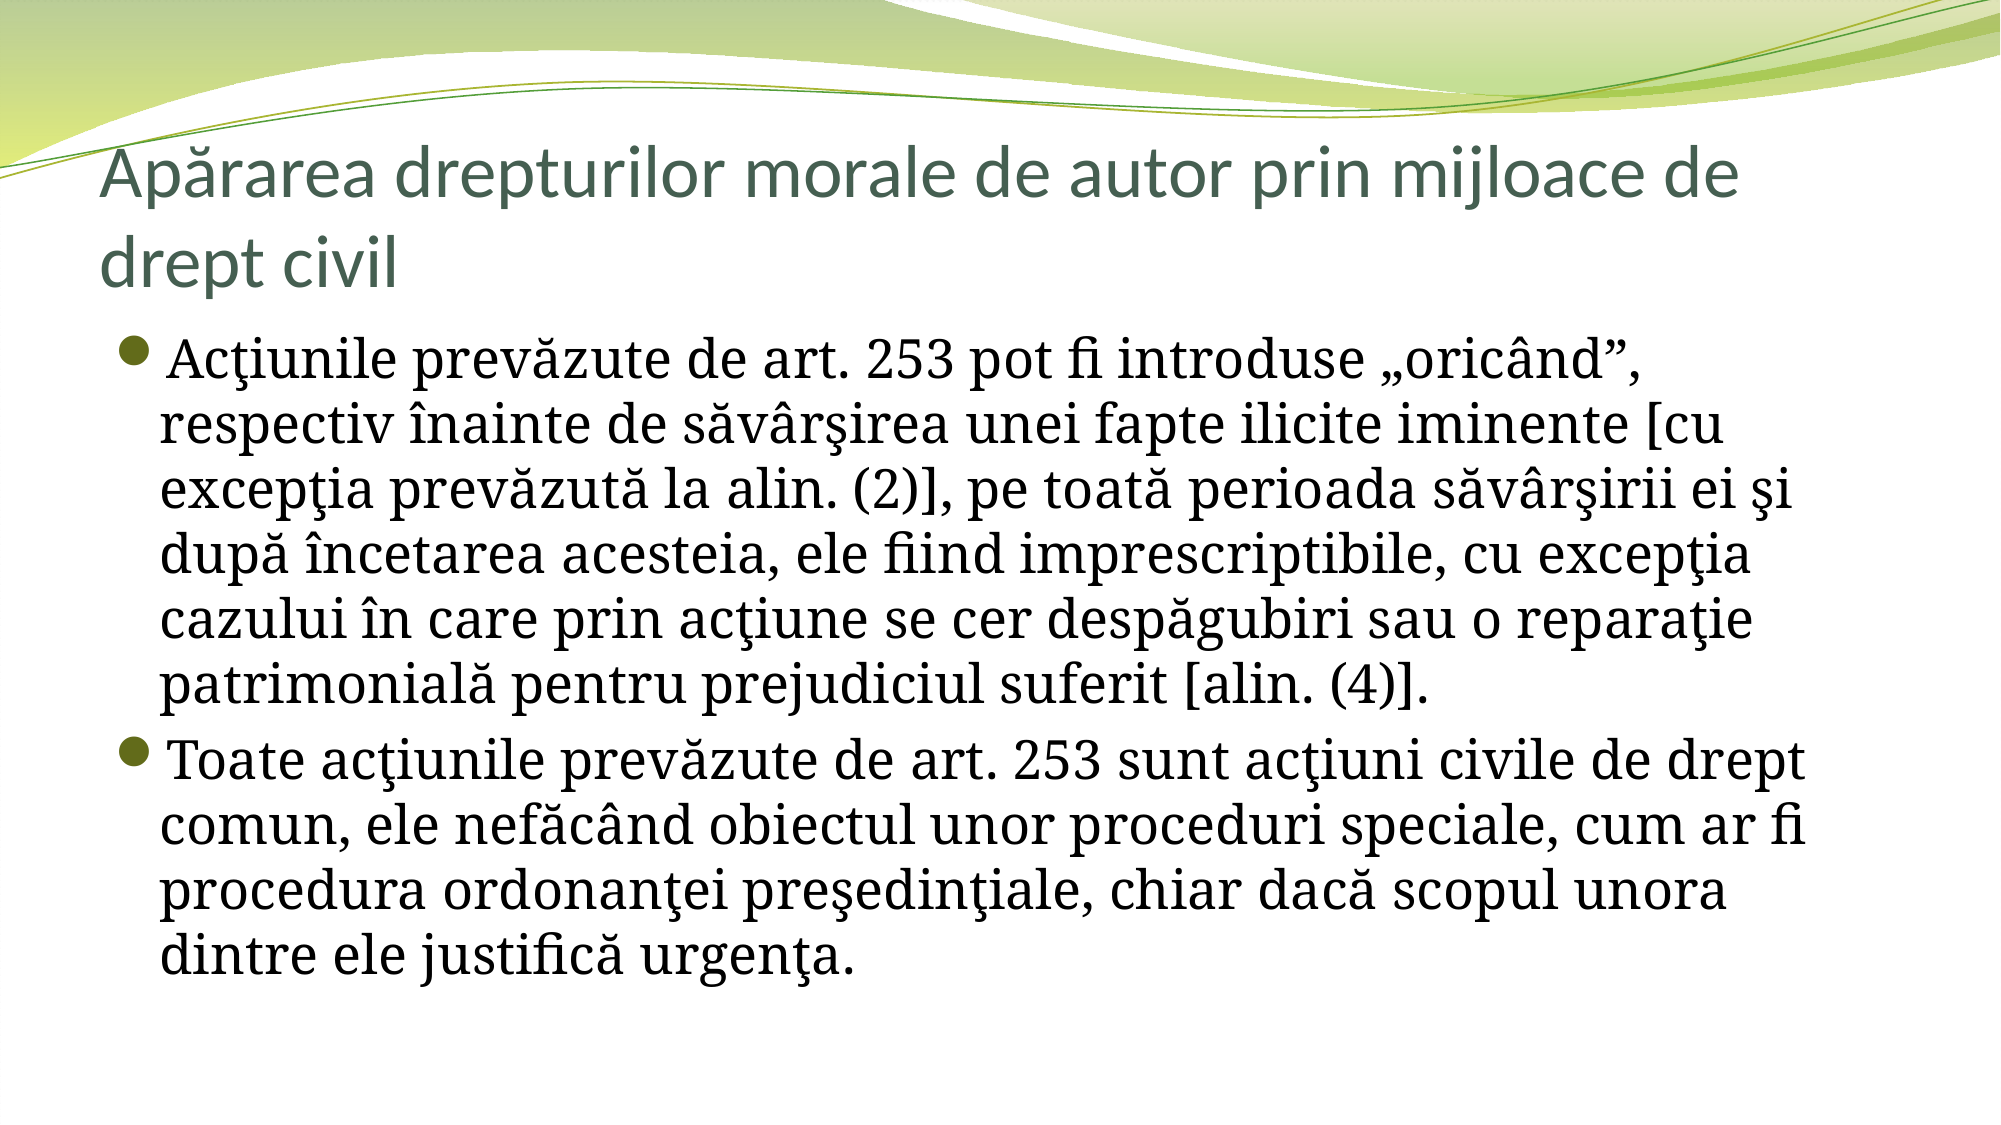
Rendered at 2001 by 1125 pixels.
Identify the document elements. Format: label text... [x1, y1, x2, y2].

list Acţiunile prevăzute de art. 253 pot fi introduse „oricând”, respectiv înainte de săvârşirea unei fapte ilicite iminente [cu excepţia prevăzută la alin. (2)], pe toată perioada săvârşirii ei şi după încetarea acesteia, ele fiind imprescriptibile, cu excepţia cazului în care prin acţiune se cer despăgubiri sau o reparaţie patrimonială pentru prejudiciul suferit [alin. (4)]. Toate acţiunile prevăzute de art. 253 sunt acţiuni civile de drept comun, ele nefăcând obiectul unor proceduri speciale, cum ar fi procedura ordonanţei preşedinţiale, chiar dacă scopul unora dintre ele justifică urgenţa. [99, 317, 1900, 1038]
title Apărarea drepturilor morale de autor prin mijloace de drept civil [99, 115, 1900, 303]
